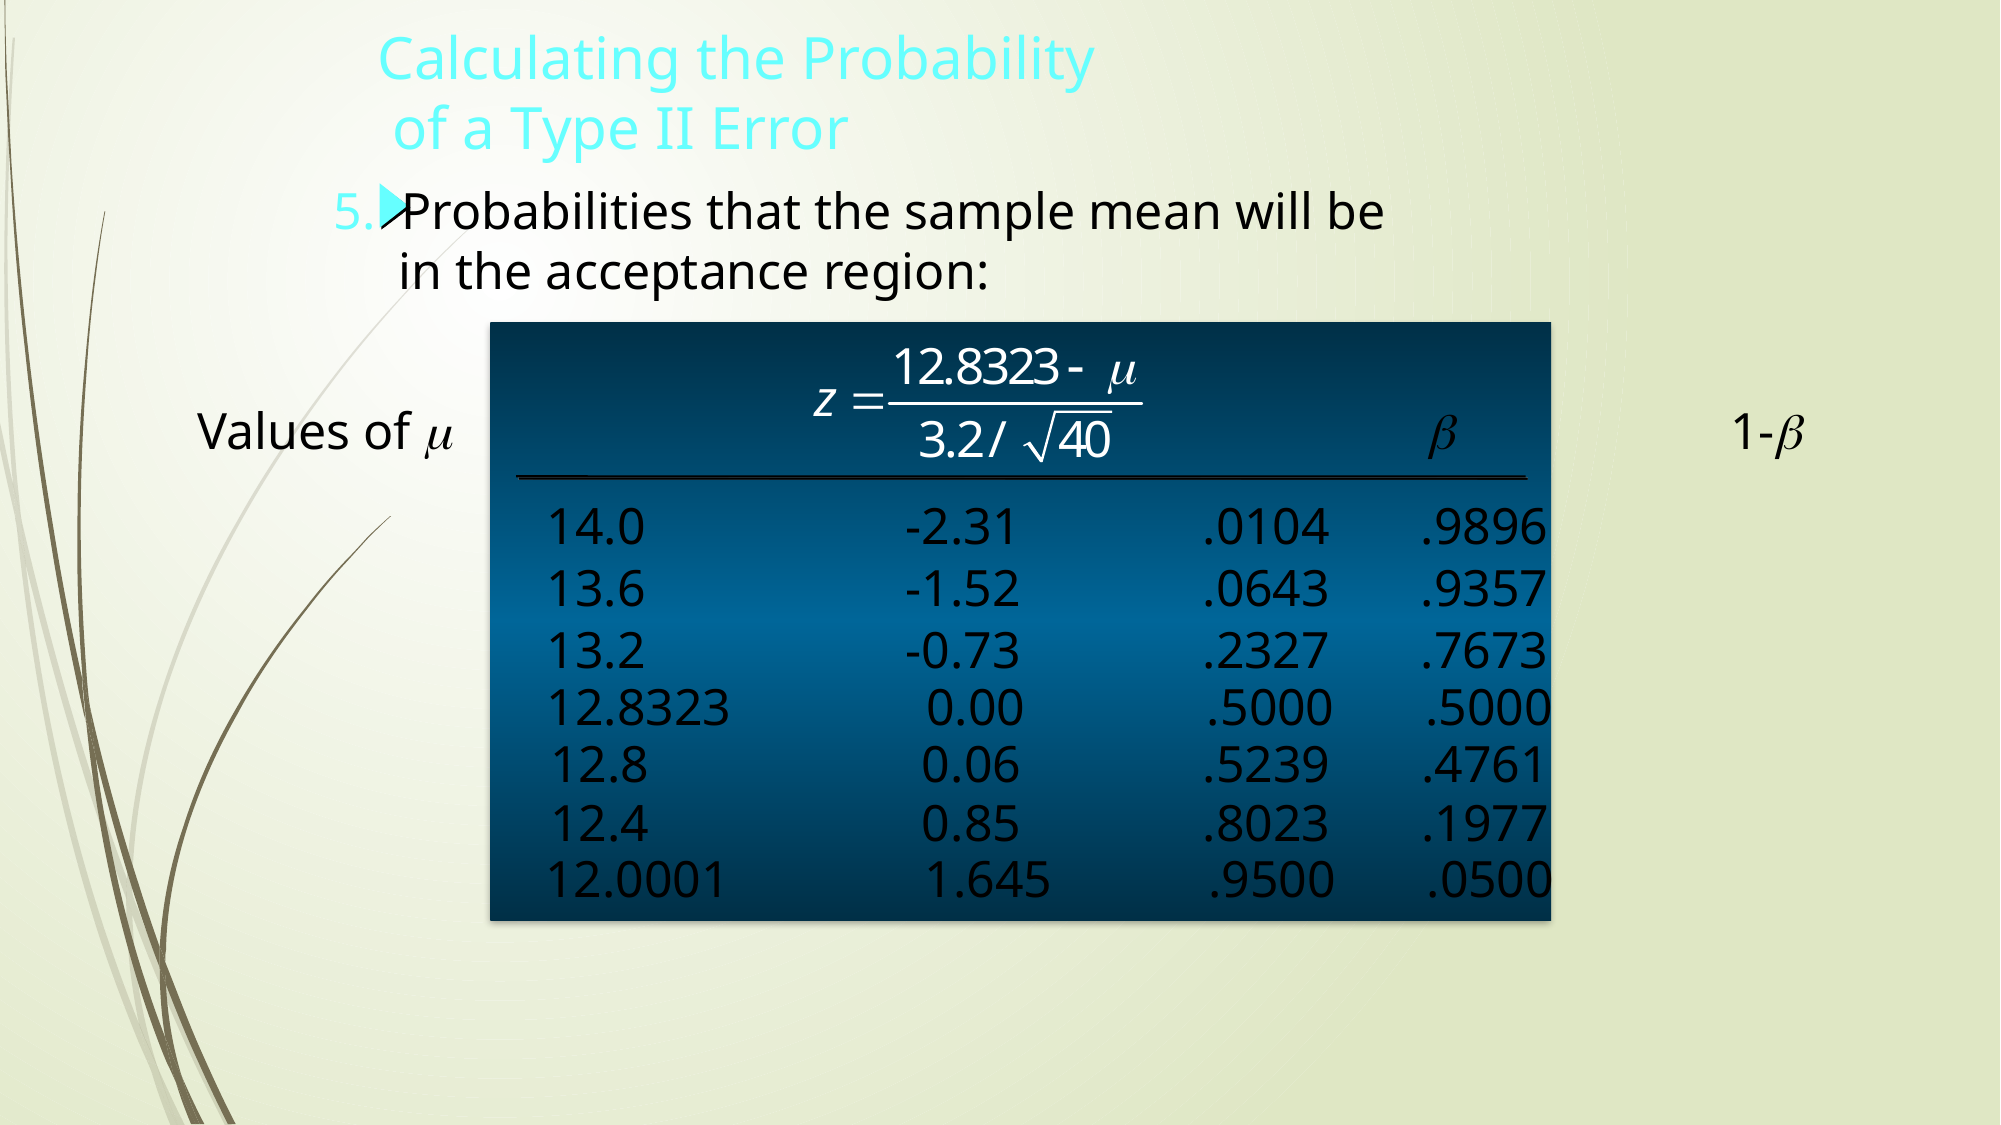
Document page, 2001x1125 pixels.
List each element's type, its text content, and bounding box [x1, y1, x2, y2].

text_box 5. Probabilities that the sample mean will be in the acceptance region: [319, 172, 1551, 307]
text_box 14.0 -2.31 .0104 .9896 [532, 486, 1564, 562]
text_box 12.4 0.85 .8023 .1977 [535, 800, 1565, 859]
text_box 13.6 -1.52 .0643 .9357 [532, 562, 1564, 624]
text_box Calculating the Probability of a Type II Error [362, 24, 1638, 158]
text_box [499, 338, 1501, 477]
text_box 12.0001 1.645 .9500 .0500 [530, 839, 1570, 915]
text_box 12.8 0.06 .5239 .4761 [535, 743, 1565, 800]
text_box 13.2 -0.73 .2327 .7673 [532, 624, 1564, 686]
text_box 12.8323 0.00 .5000 .5000 [532, 667, 1568, 743]
text_box [490, 322, 1552, 921]
